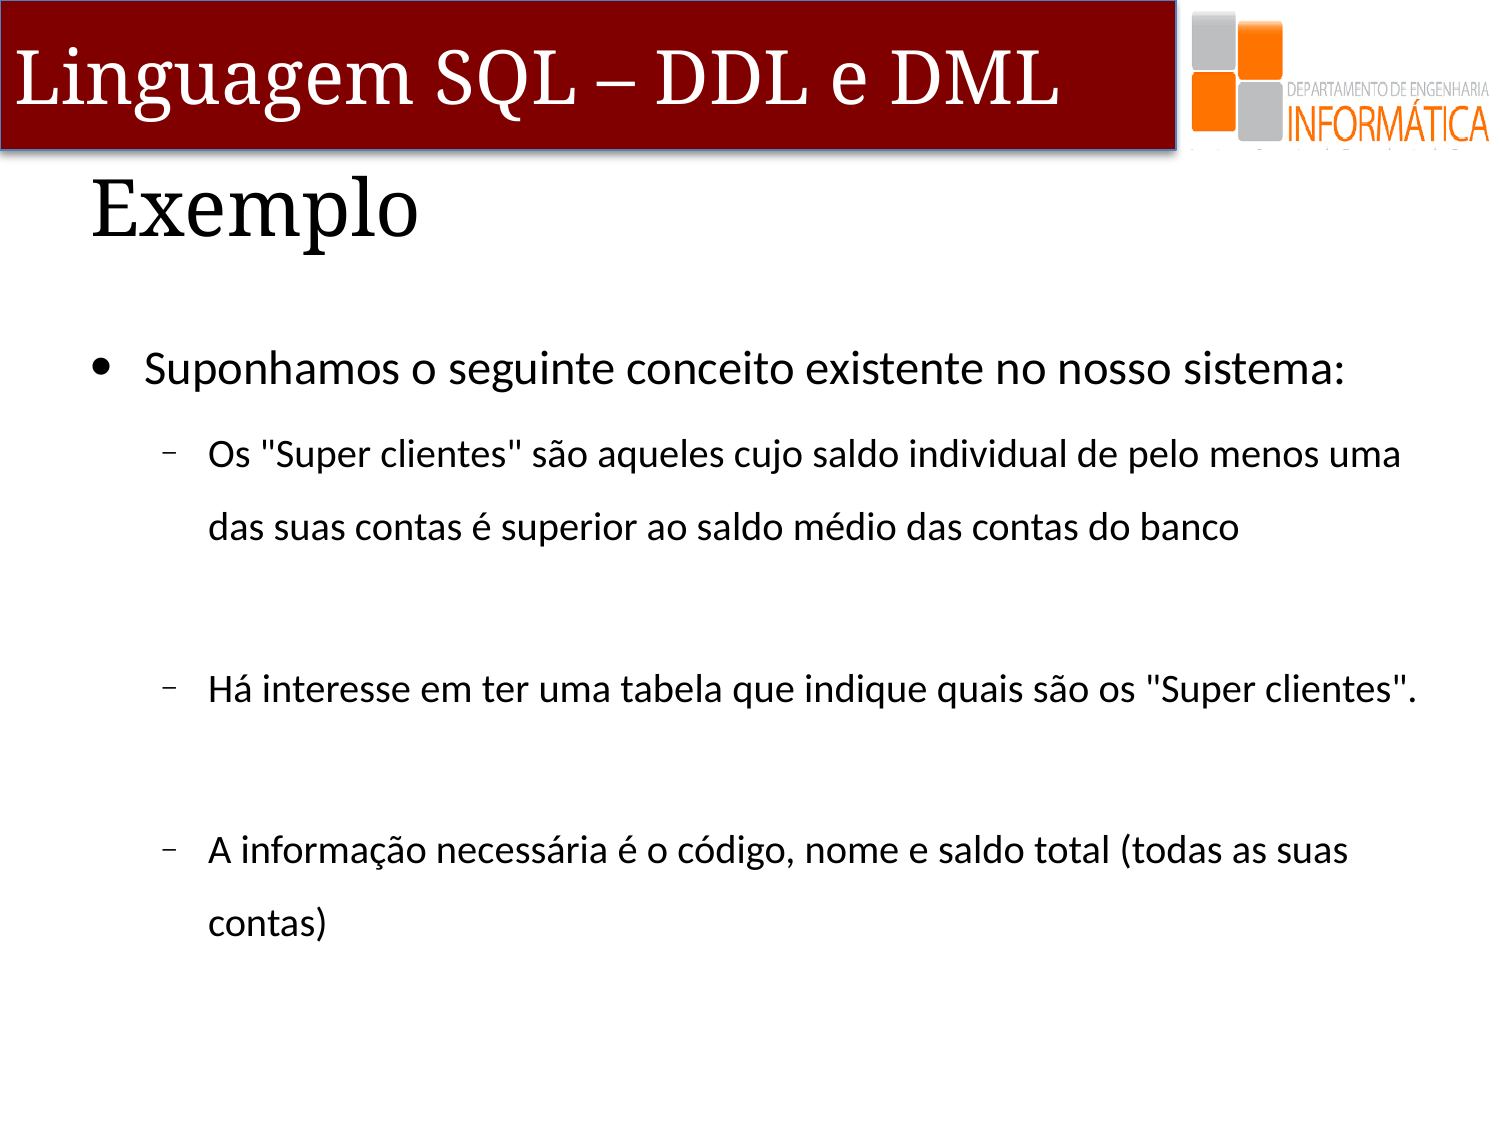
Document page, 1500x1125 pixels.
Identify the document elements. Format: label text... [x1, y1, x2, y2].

list Suponhamos o seguinte conceito existente no nosso sistema: Os "Super clientes" são aqueles cujo saldo individual de pelo menos uma das suas contas é superior ao saldo médio das contas do banco Há interesse em ter uma tabela que indique quais são os "Super clientes". A informação necessária é o código, nome e saldo total (todas as suas contas) [75, 299, 1450, 1005]
title Exemplo [75, 149, 1425, 299]
picture [1180, 0, 1500, 150]
